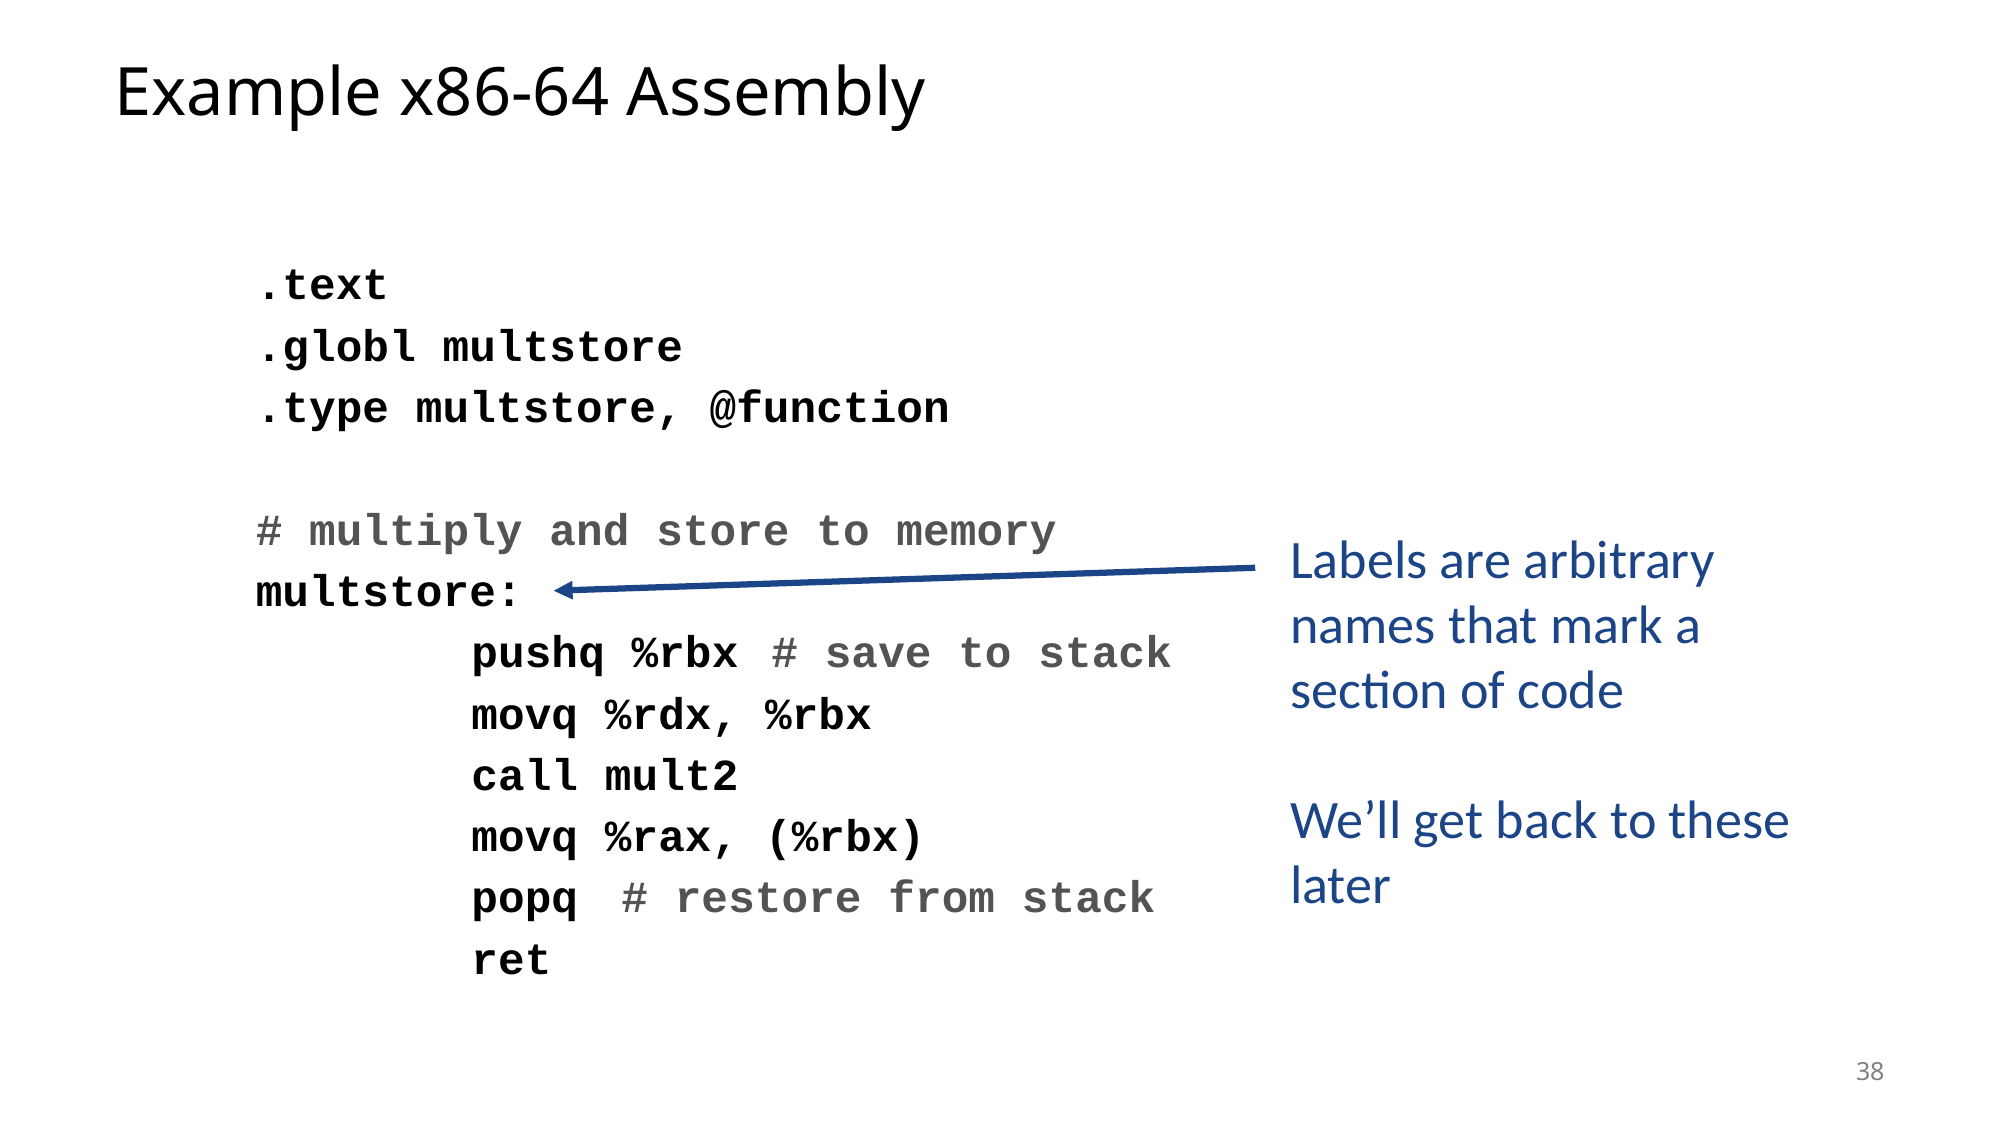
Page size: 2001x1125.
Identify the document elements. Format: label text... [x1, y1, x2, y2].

text_box Labels are arbitrary names that mark a section of code We’ll get back to these later [1274, 509, 1809, 767]
slide_number 38 [1749, 1042, 1900, 1103]
title Example x86-64 Assembly [99, 37, 1900, 150]
text_box .text .globl multstore .type multstore, @function # multiply and store to memory multstore: pushq %rbx # save to stack movq %rdx, %rbx call mult2 movq %rax, (%rbx) popq # restore from stack ret [184, 232, 1675, 1058]
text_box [553, 567, 1256, 591]
